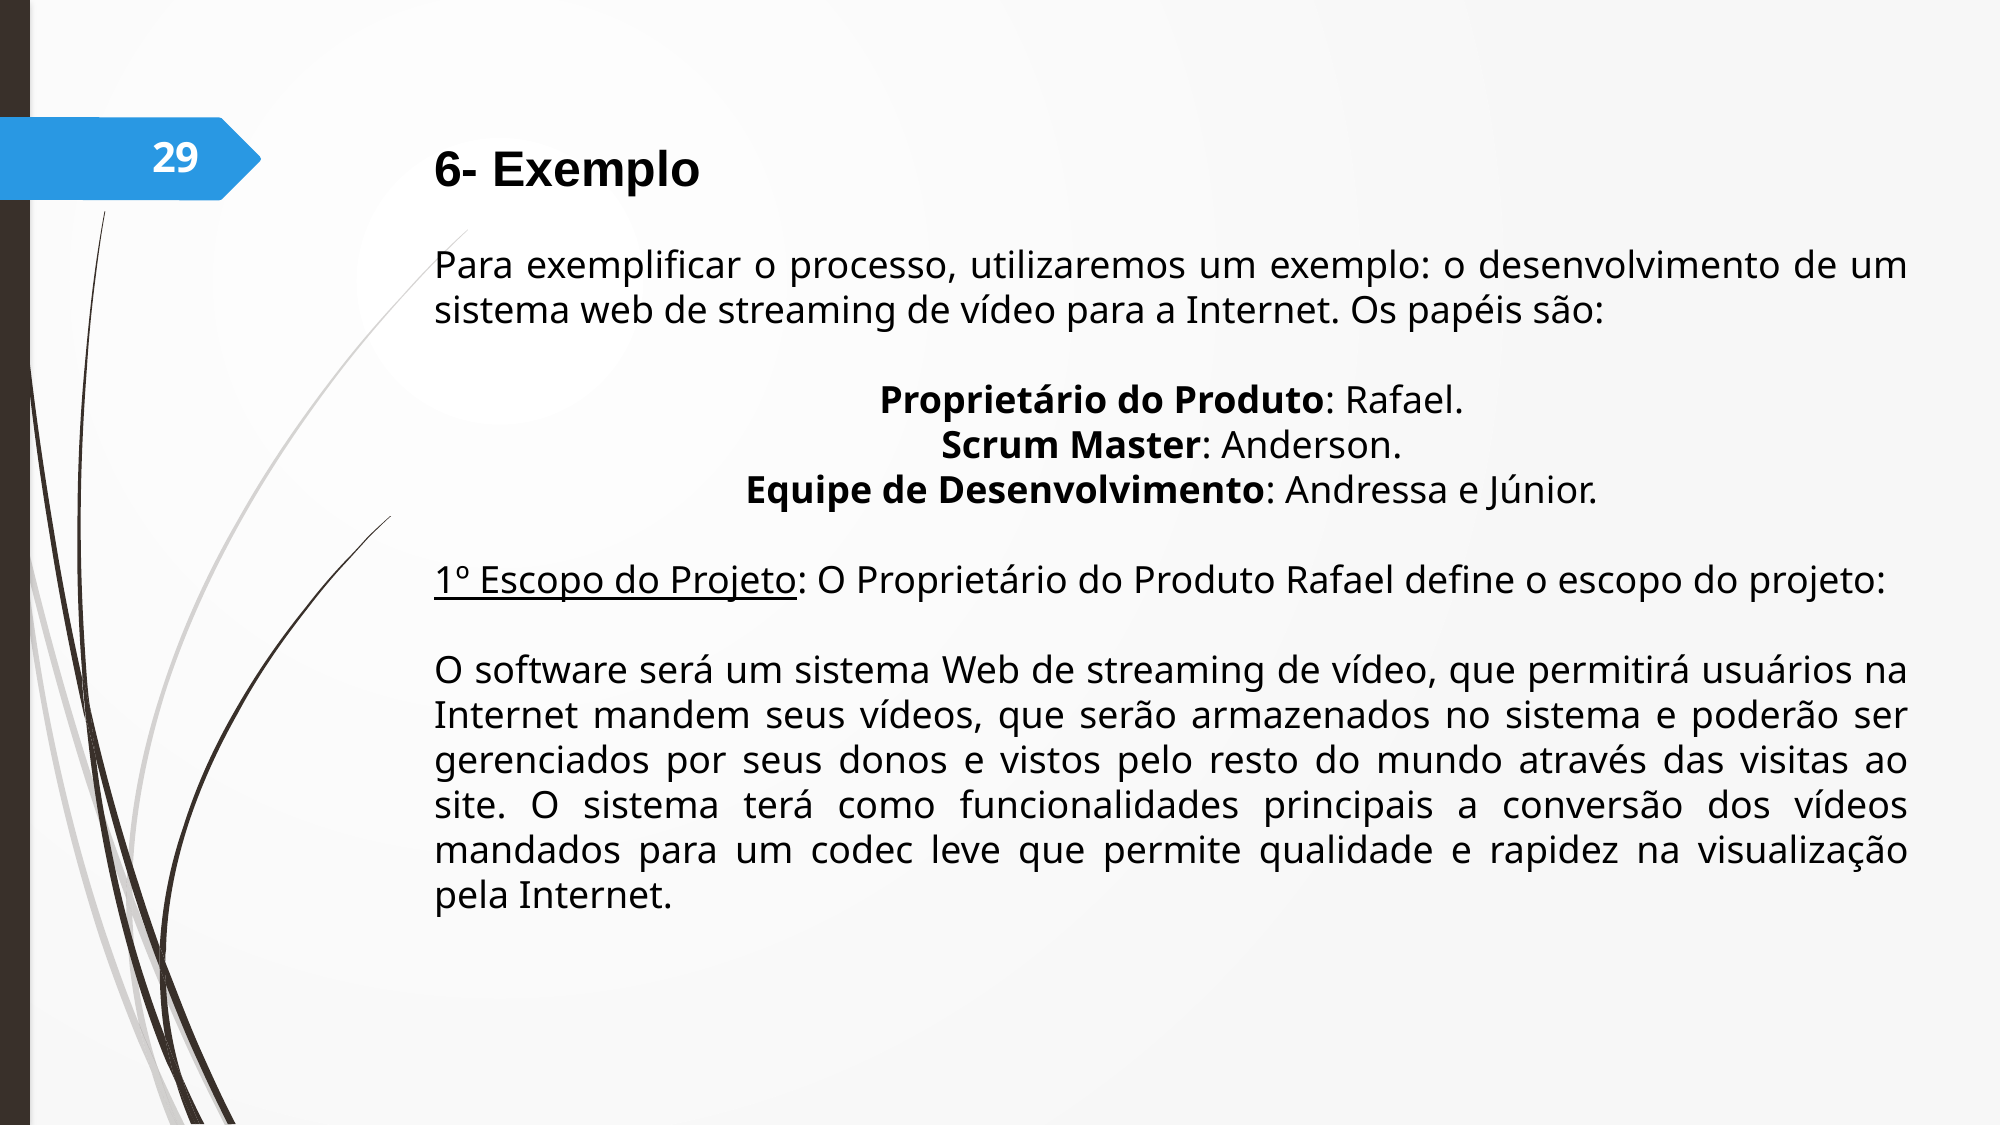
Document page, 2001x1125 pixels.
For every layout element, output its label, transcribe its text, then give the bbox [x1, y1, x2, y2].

text_box 6- Exemplo Para exemplificar o processo, utilizaremos um exemplo: o desenvolvimento de um sistema web de streaming de vídeo para a Internet. Os papéis são: Proprietário do Produto: Rafael. Scrum Master: Anderson. Equipe de Desenvolvimento: Andressa e Júnior. 1º Escopo do Projeto: O Proprietário do Produto Rafael define o escopo do projeto: O software será um sistema Web de streaming de vídeo, que permitirá usuários na Internet mandem seus vídeos, que serão armazenados no sistema e poderão ser gerenciados por seus donos e vistos pelo resto do mundo através das visitas ao site. O sistema terá como funcionalidades principais a conversão dos vídeos mandados para um codec leve que permite qualidade e rapidez na visualização pela Internet. [419, 129, 1925, 969]
slide_number 29 [87, 129, 216, 190]
